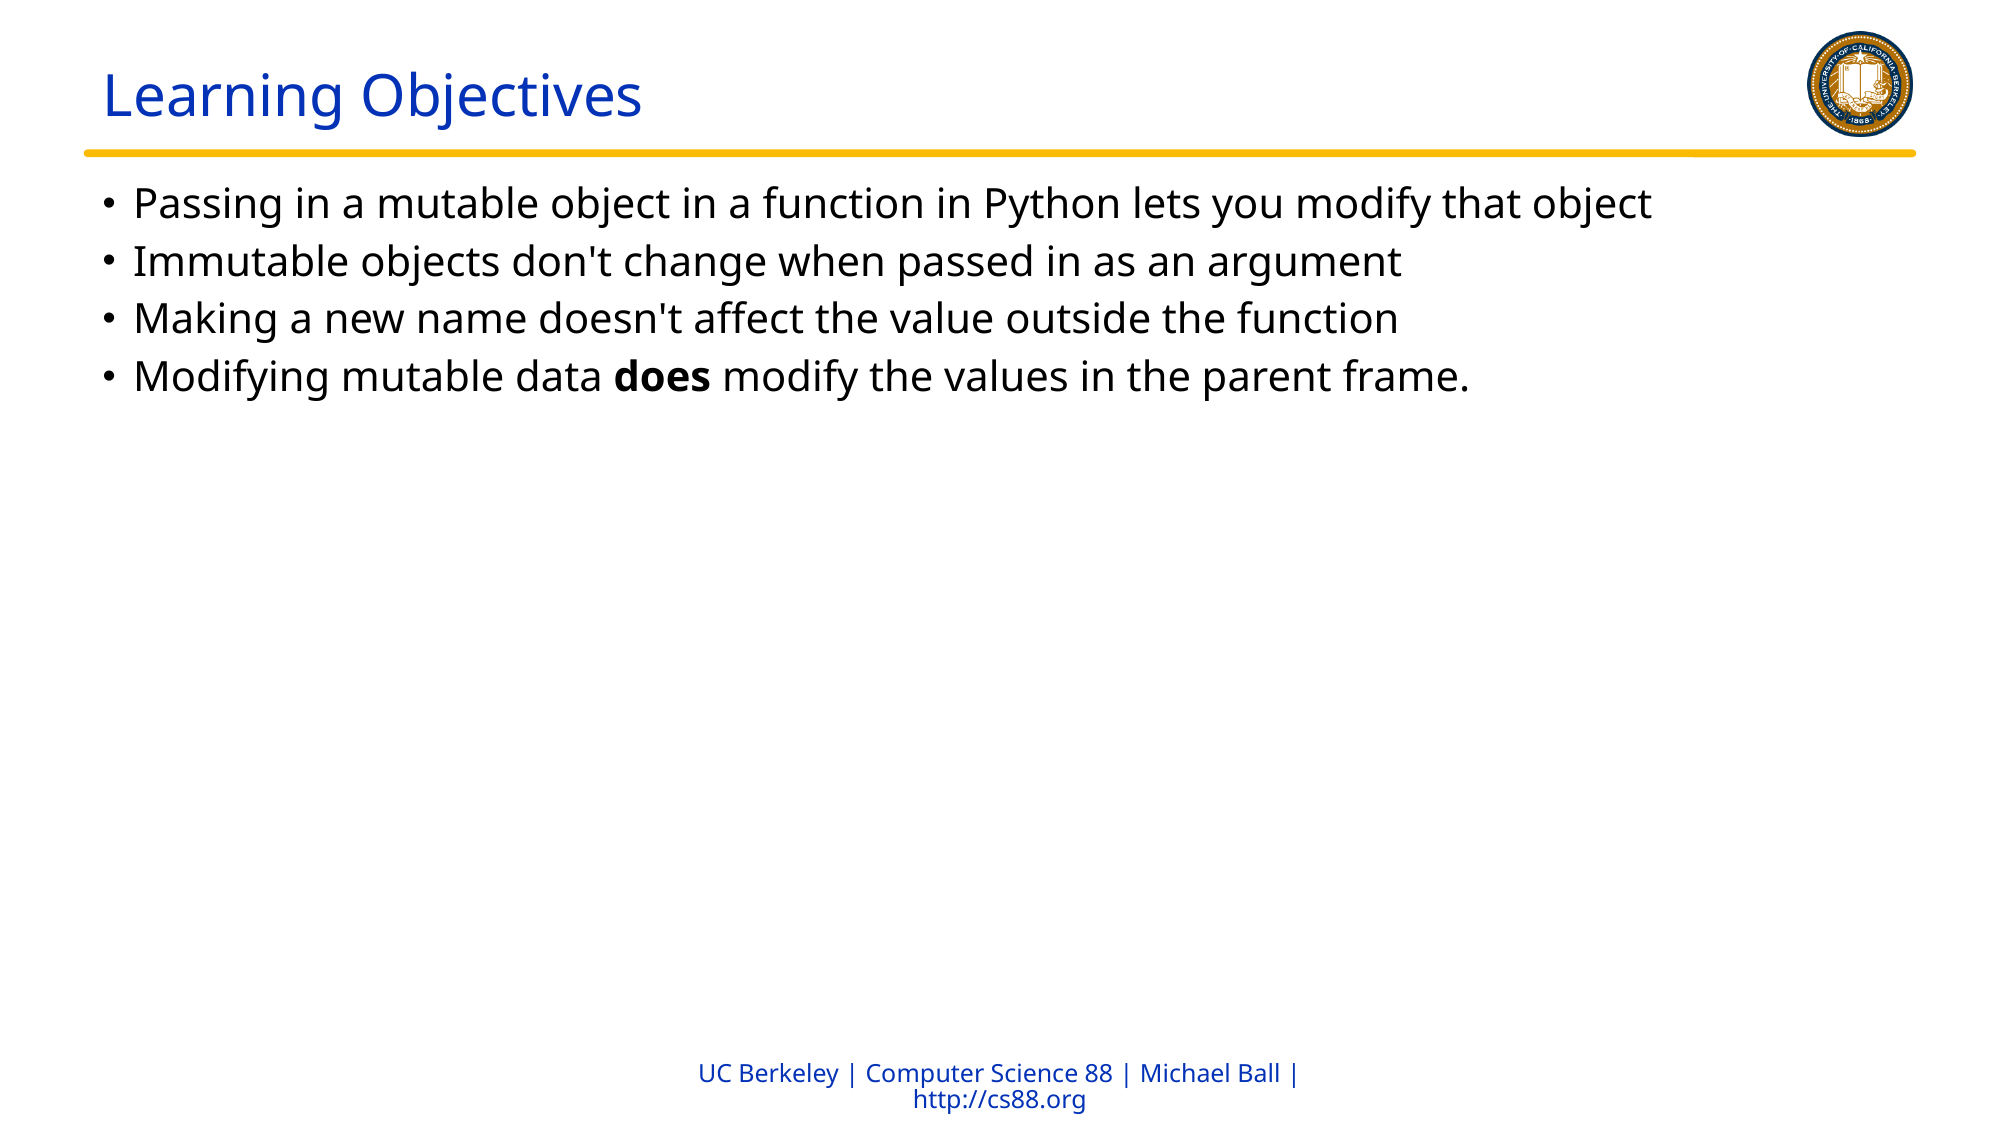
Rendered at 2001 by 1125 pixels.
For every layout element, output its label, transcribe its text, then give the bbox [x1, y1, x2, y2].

picture [1807, 31, 1913, 137]
list Passing in a mutable object in a function in Python lets you modify that object Immutable objects don't change when passed in as an argument Making a new name doesn't affect the value outside the function Modifying mutable data does modify the values in the parent frame. [87, 174, 1913, 1038]
title Learning Objectives [87, 37, 1763, 159]
